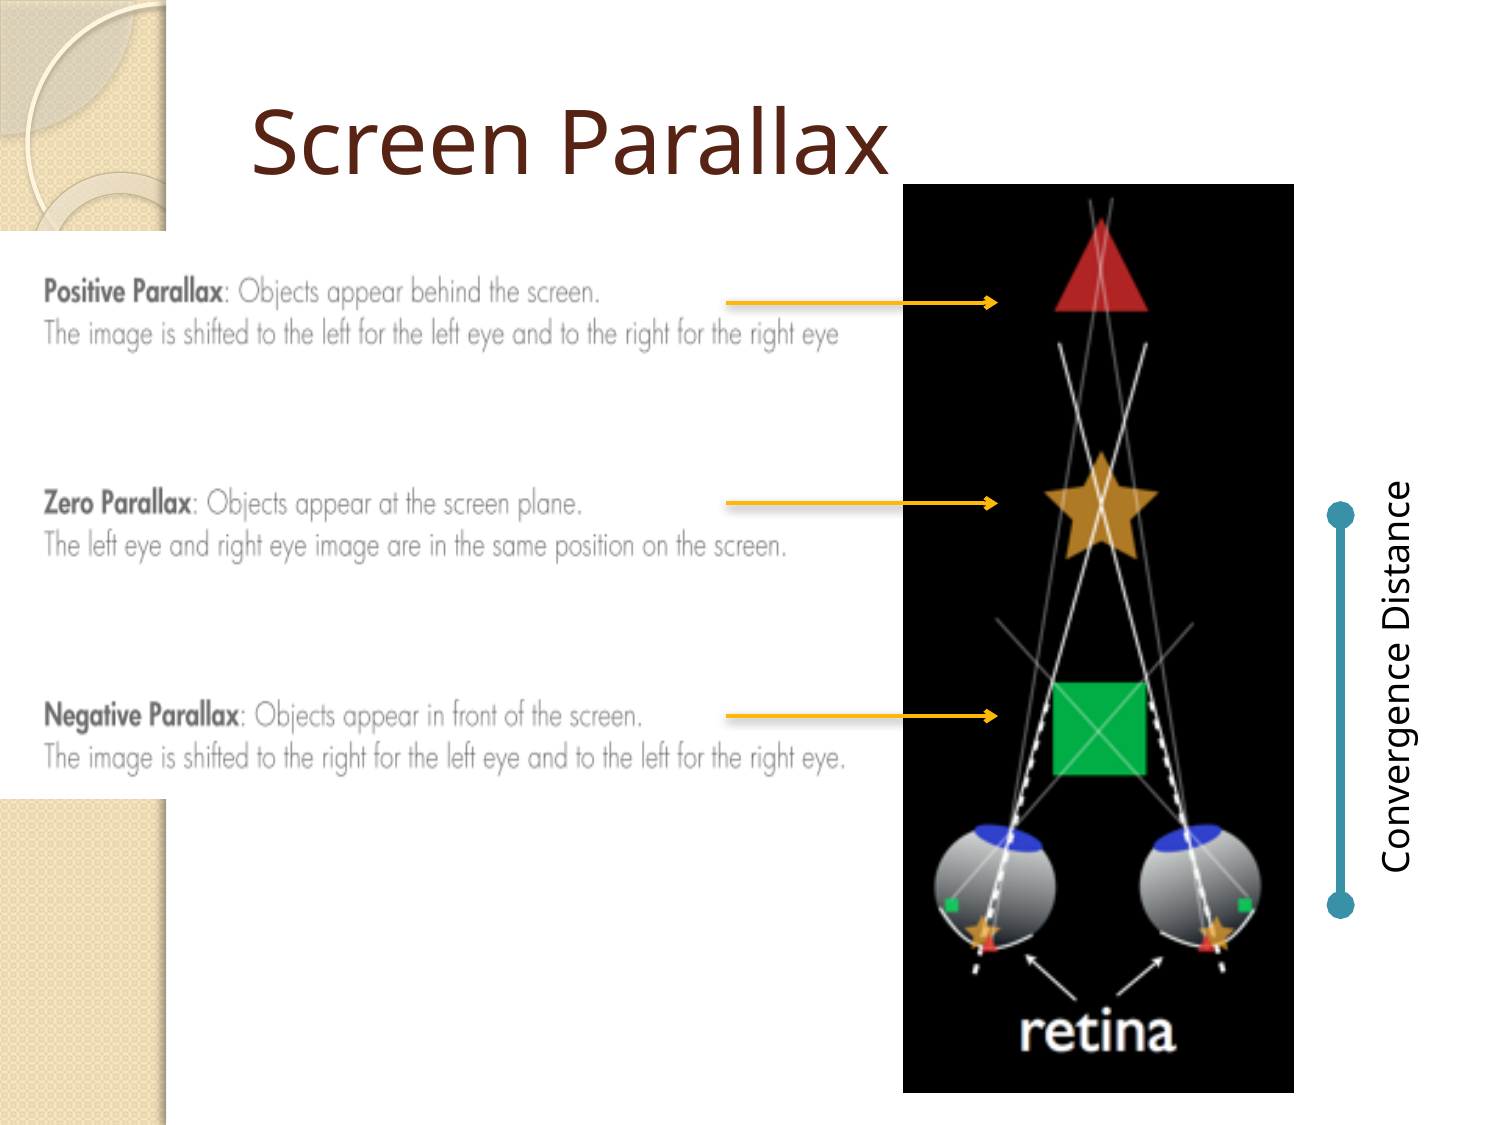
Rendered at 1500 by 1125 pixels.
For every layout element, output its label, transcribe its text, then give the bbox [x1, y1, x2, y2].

text_box Convergence Distance [1364, 527, 1441, 890]
picture [903, 184, 1294, 1093]
title Screen Parallax [235, 45, 1466, 233]
picture [0, 231, 899, 799]
